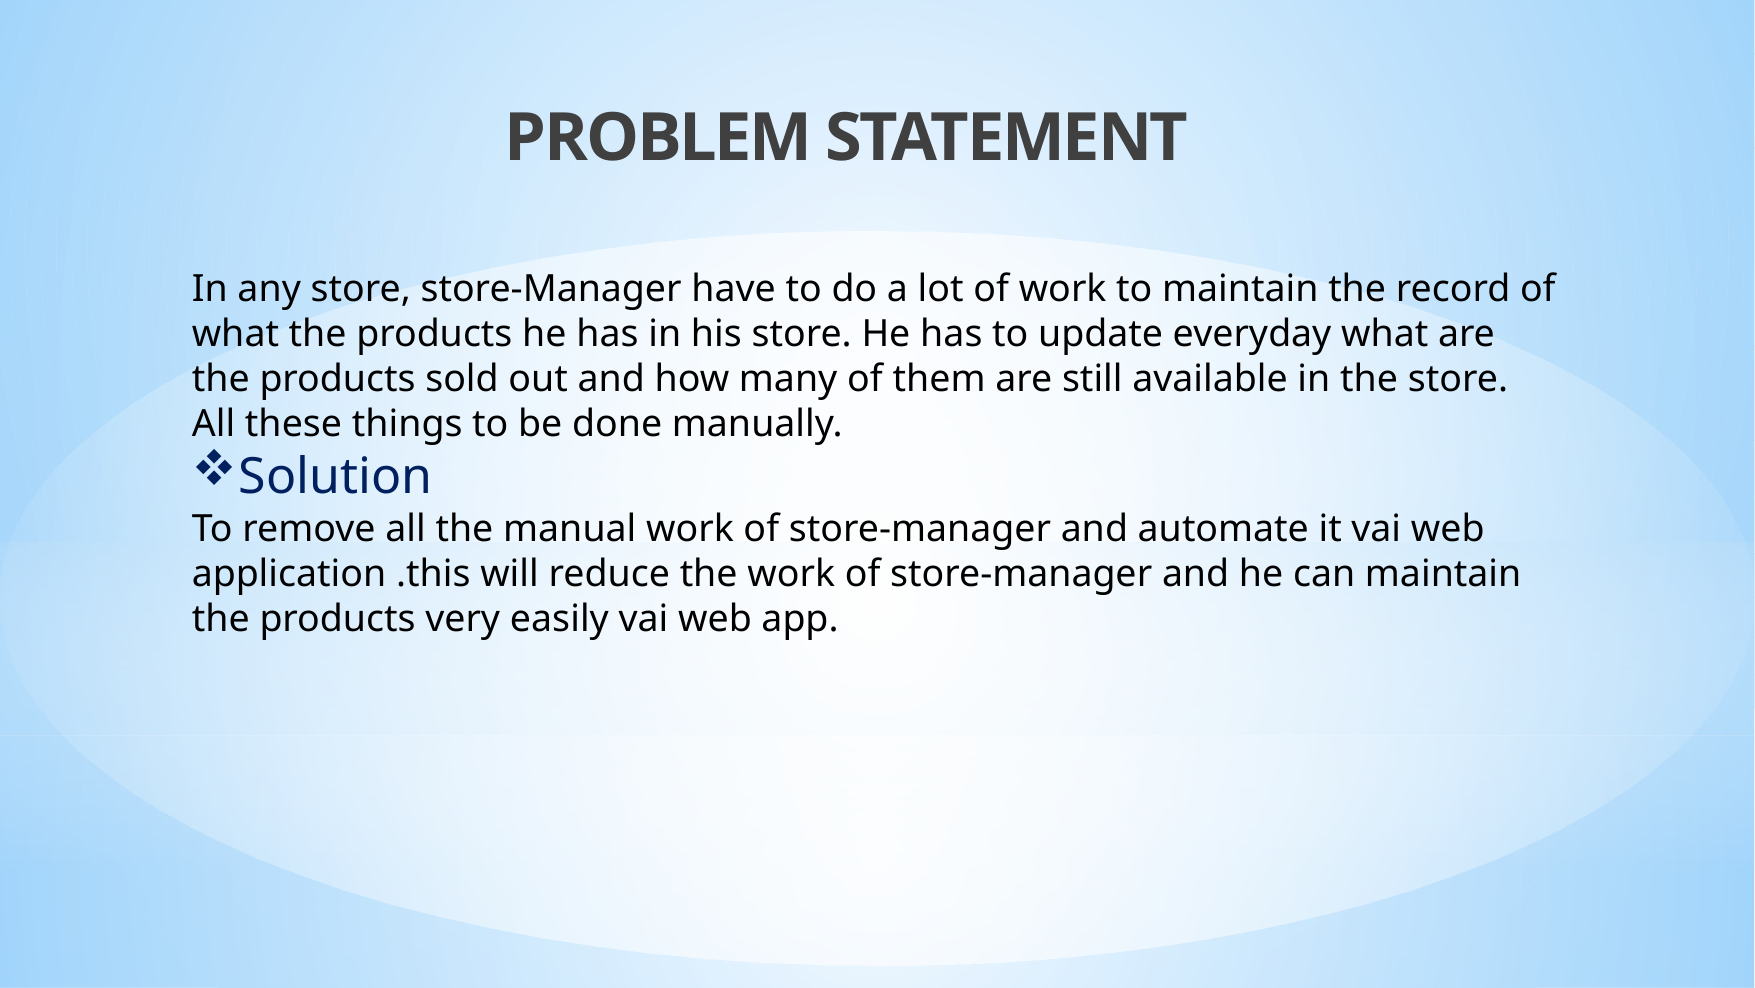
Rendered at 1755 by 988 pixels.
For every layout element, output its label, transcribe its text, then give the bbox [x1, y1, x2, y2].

text_box PROBLEM STATEMENT [489, 86, 1190, 175]
text_box In any store, store-Manager have to do a lot of work to maintain the record of what the products he has in his store. He has to update everyday what are the products sold out and how many of them are still available in the store. All these things to be done manually. Solution To remove all the manual work of store-manager and automate it vai web application .this will reduce the work of store-manager and he can maintain the products very easily vai web app. [177, 256, 1578, 646]
